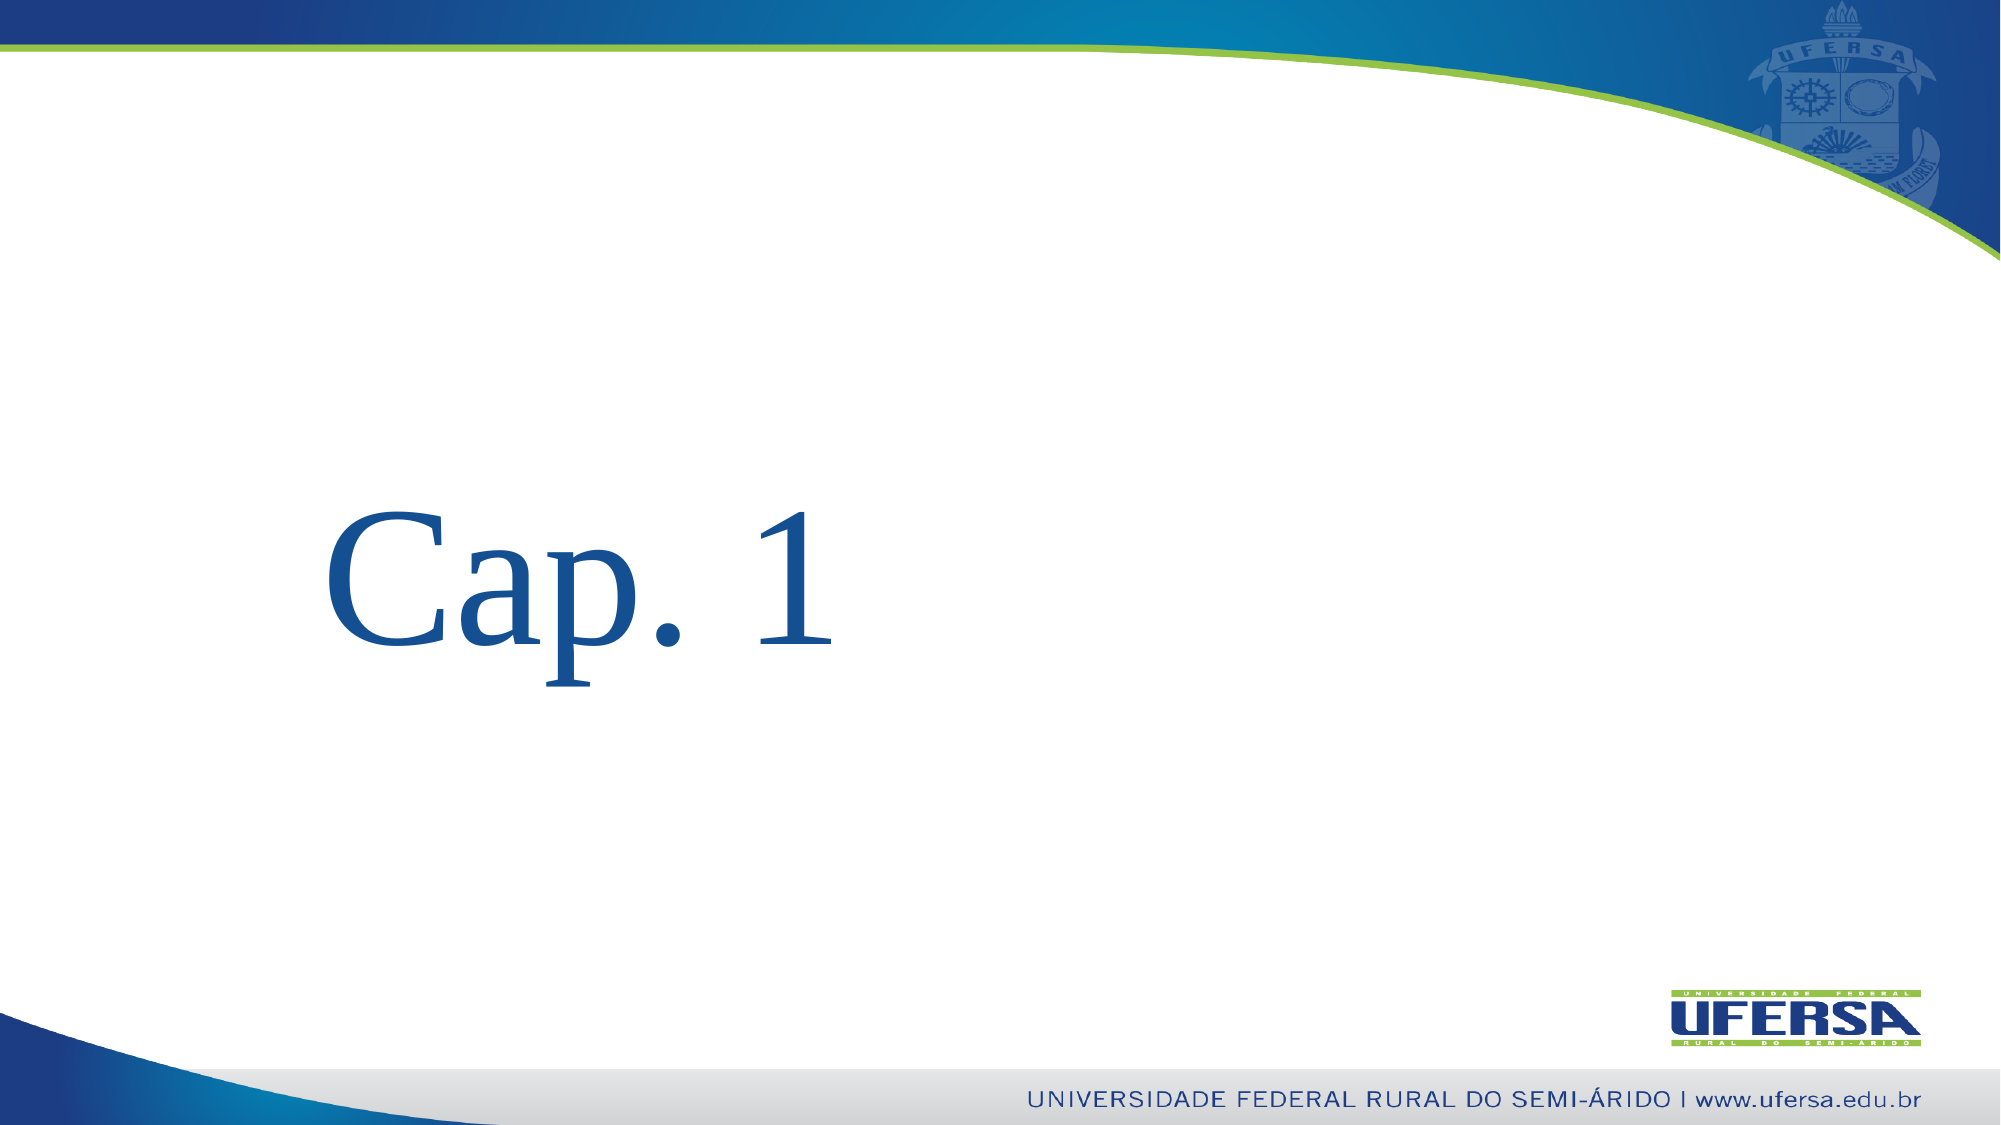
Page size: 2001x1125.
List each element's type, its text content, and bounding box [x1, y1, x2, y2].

title Cap. 1 [222, 399, 942, 729]
picture [0, 0, 2001, 1125]
